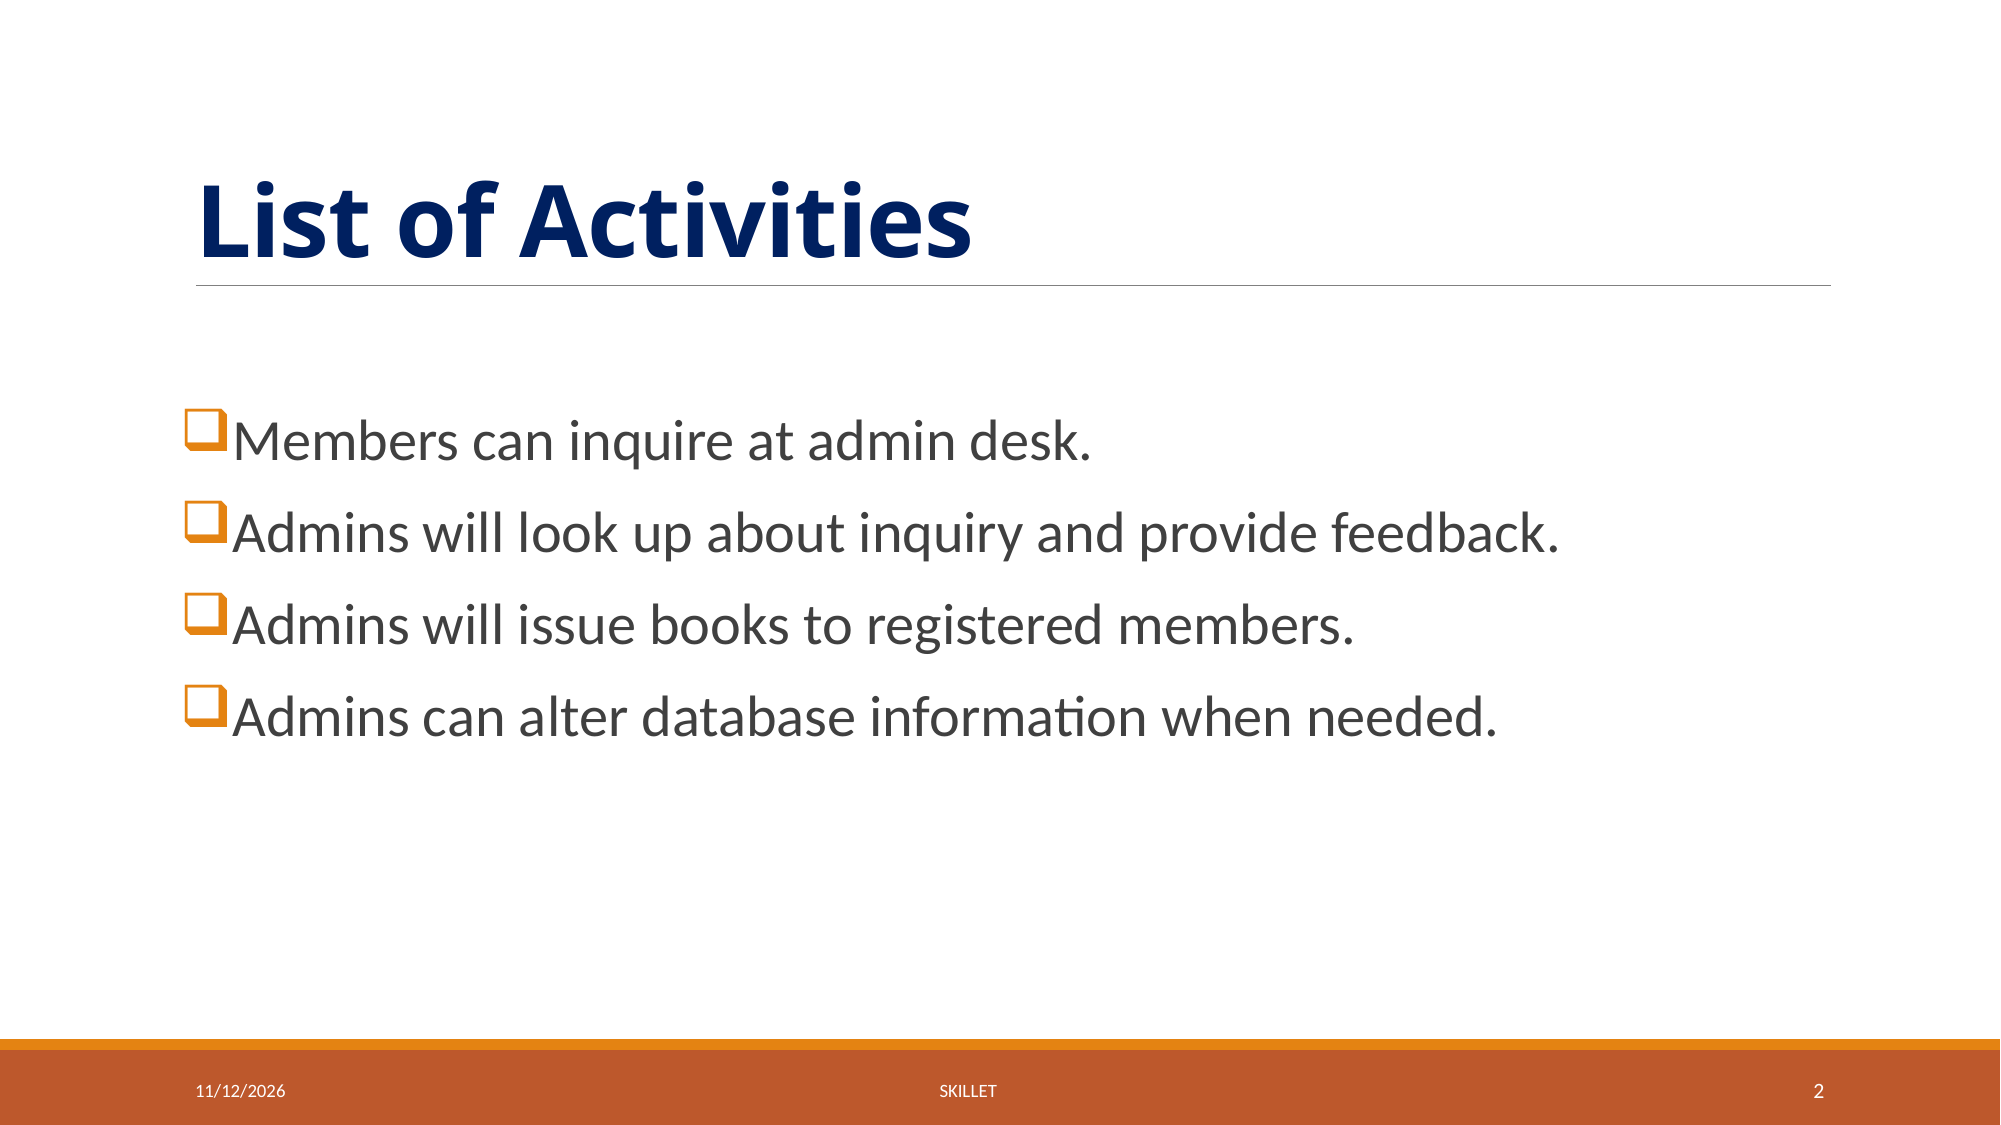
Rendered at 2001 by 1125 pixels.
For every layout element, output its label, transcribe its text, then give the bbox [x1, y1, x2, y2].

slide_number 2 [1624, 1059, 1840, 1120]
footer Skillet [604, 1059, 1396, 1120]
list Members can inquire at admin desk. Admins will look up about inquiry and provide feedback. Admins will issue books to registered members. Admins can alter database information when needed. [180, 402, 1830, 914]
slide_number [180, 1059, 586, 1120]
title List of Activities [180, 47, 1830, 285]
